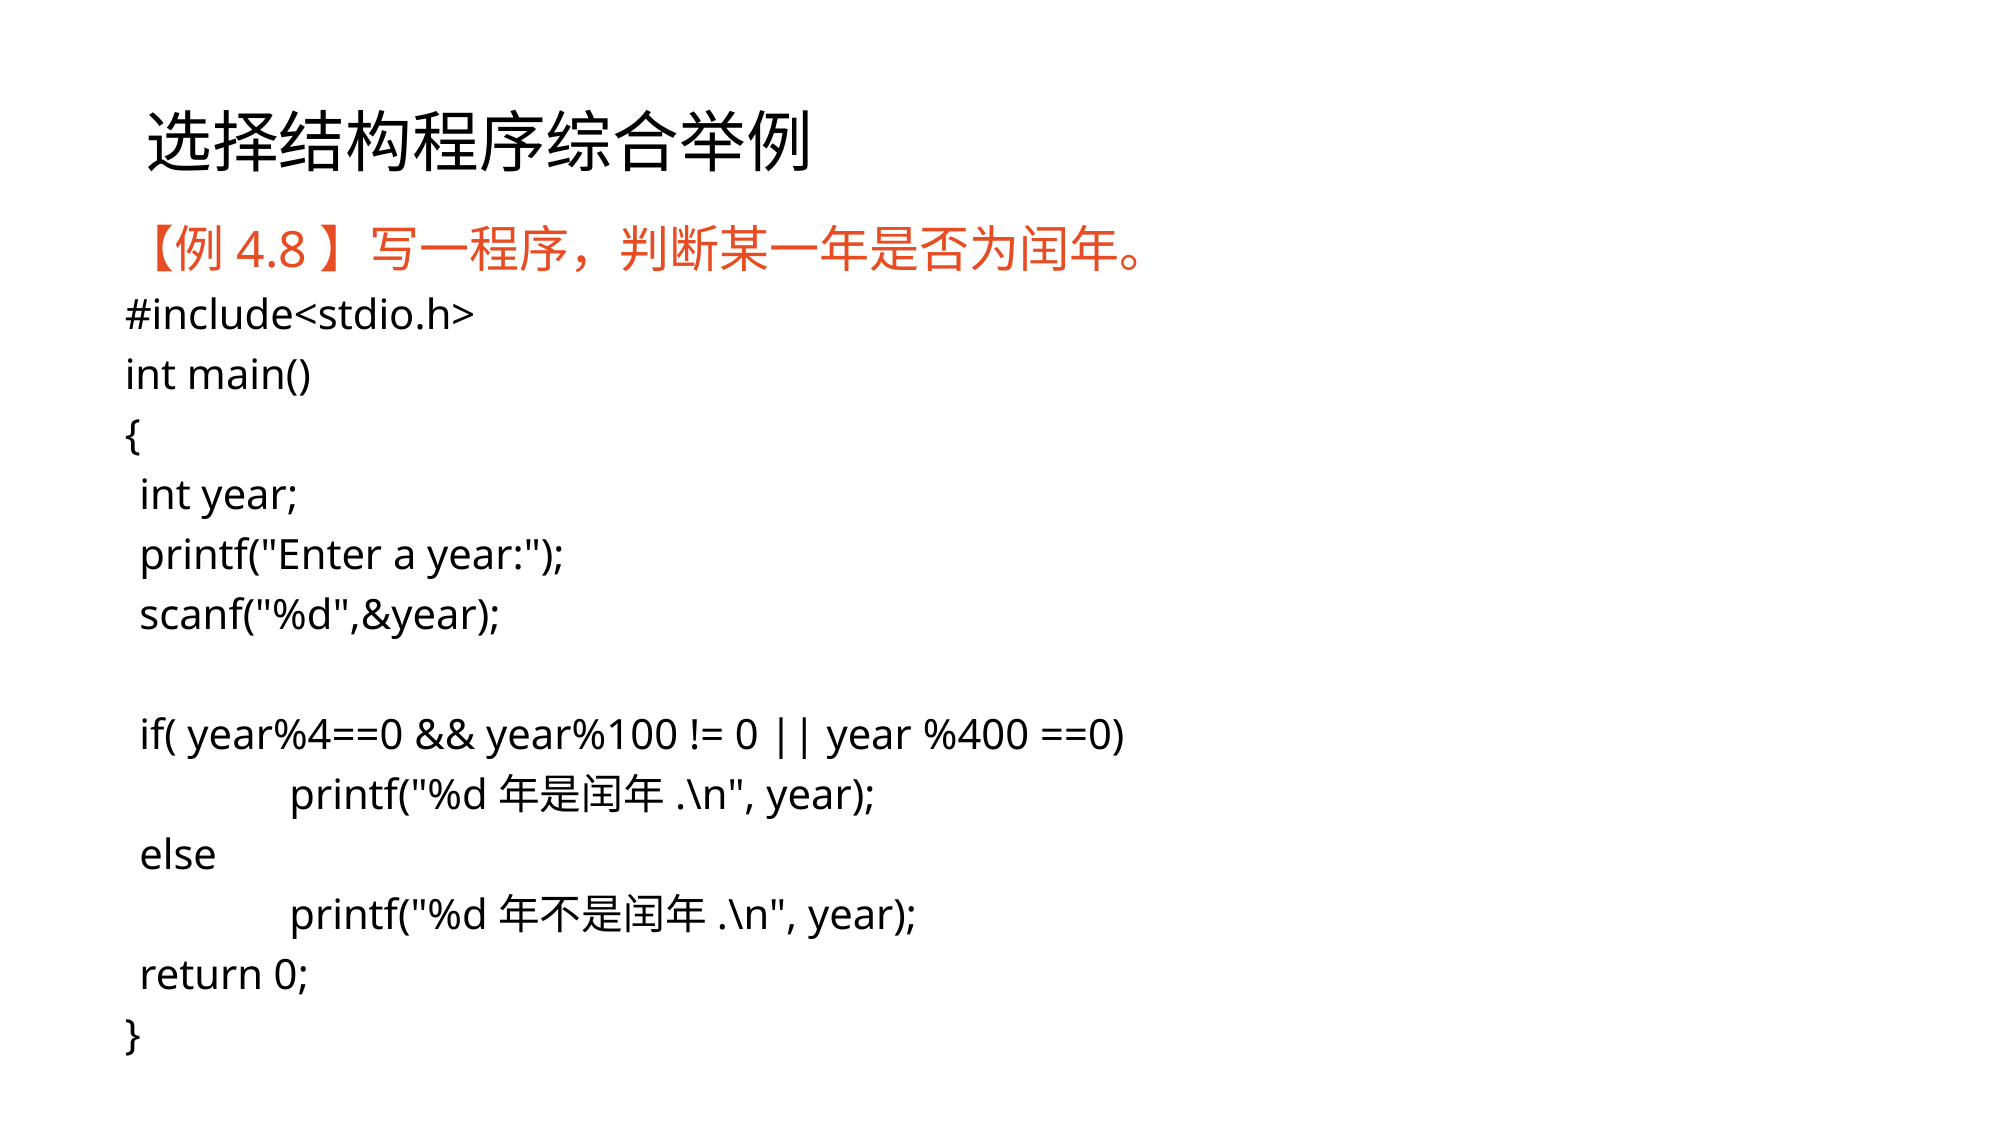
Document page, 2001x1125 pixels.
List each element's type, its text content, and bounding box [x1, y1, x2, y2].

title 选择结构程序综合举例 [130, 35, 1896, 254]
list 【例4.8】写一程序，判断某一年是否为闰年。 #include<stdio.h> int main() { int year; printf("Enter a year:"); scanf("%d",&year); if( year%4==0 && year%100 != 0 || year %400 ==0) printf("%d年是闰年.\n", year); else printf("%d年不是闰年.\n", year); return 0; } [109, 198, 1428, 270]
